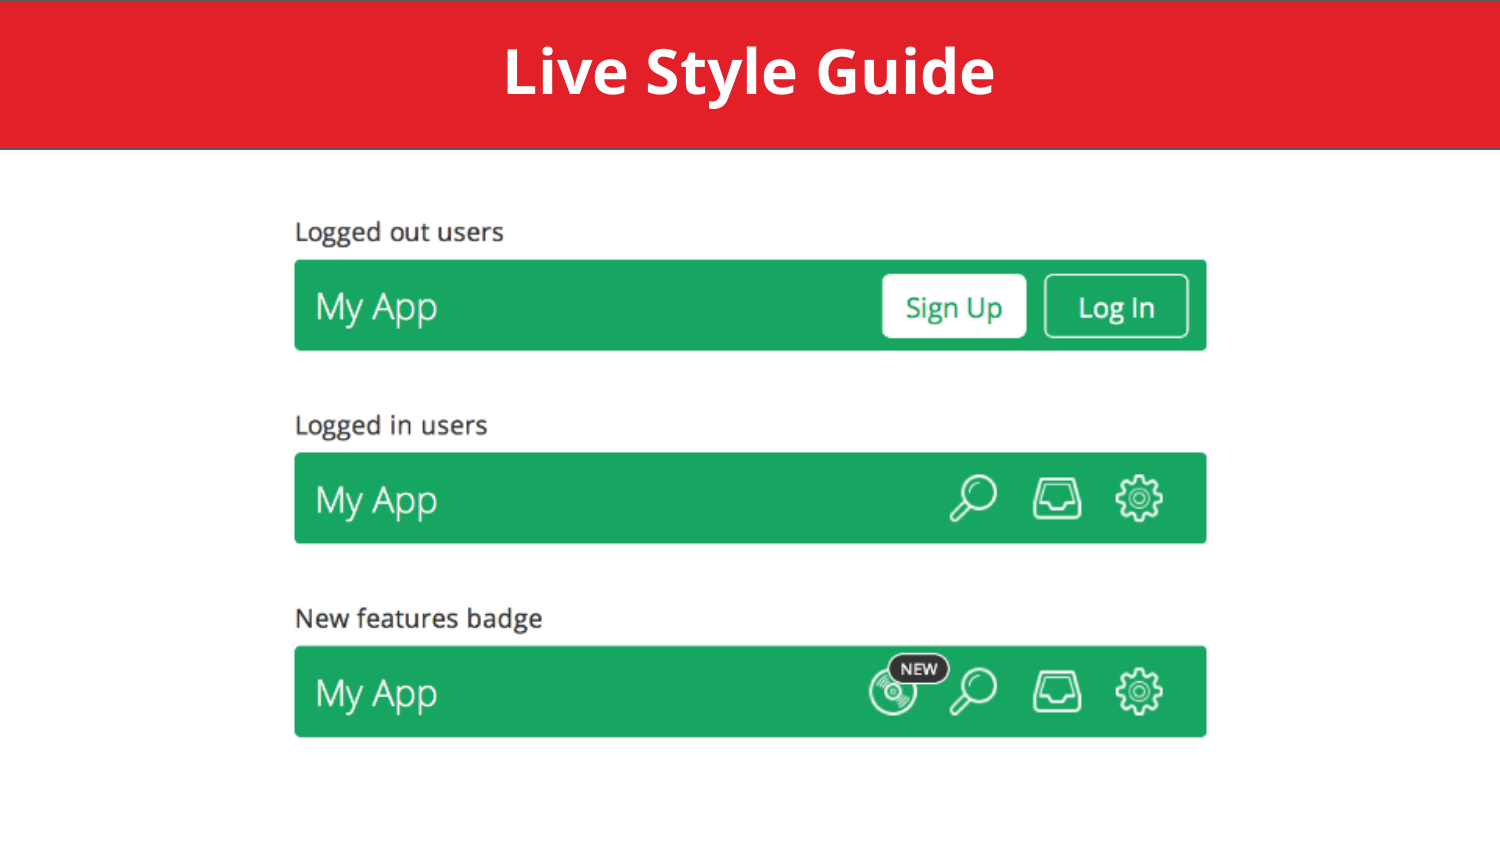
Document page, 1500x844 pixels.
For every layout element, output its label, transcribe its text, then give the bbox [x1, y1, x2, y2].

picture [276, 199, 1224, 755]
text_box [0, 0, 1500, 149]
text_box Live Style Guide [362, 16, 1138, 132]
